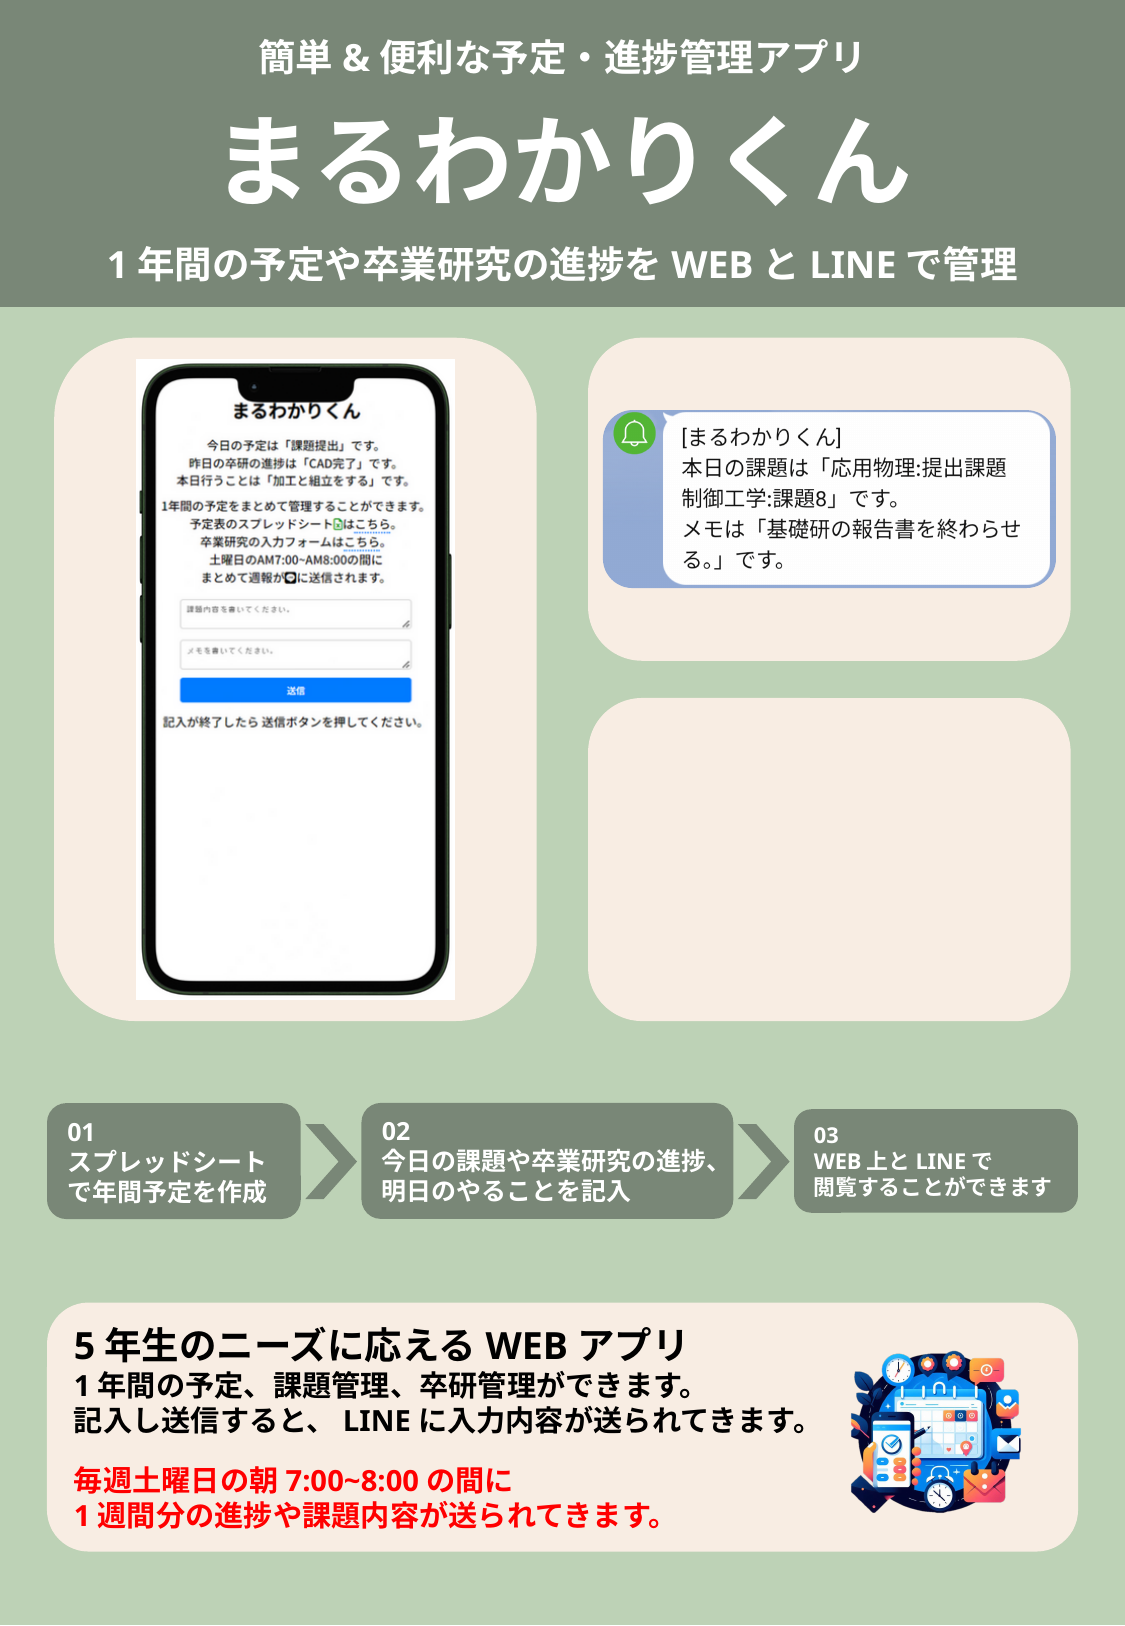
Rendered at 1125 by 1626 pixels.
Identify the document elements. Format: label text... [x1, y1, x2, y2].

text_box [53, 337, 1072, 1022]
picture [830, 1322, 1042, 1534]
picture [602, 409, 1057, 589]
text_box 簡単&便利な予定・進捗管理アプリ まるわかりくん 1年間の予定や卒業研究の進捗をWEBとLINEで管理 [0, 0, 1125, 309]
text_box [46, 1102, 1079, 1221]
text_box 5年生のニーズに応えるWEBアプリ 1年間の予定、課題管理、卒研管理ができます。 記入し送信すると、LINEに入力内容が送られてきます。 毎週土曜日の朝7:00~8:00の間に 1週間分の進捗や課題内容が送られてきます。 [46, 1302, 1079, 1552]
